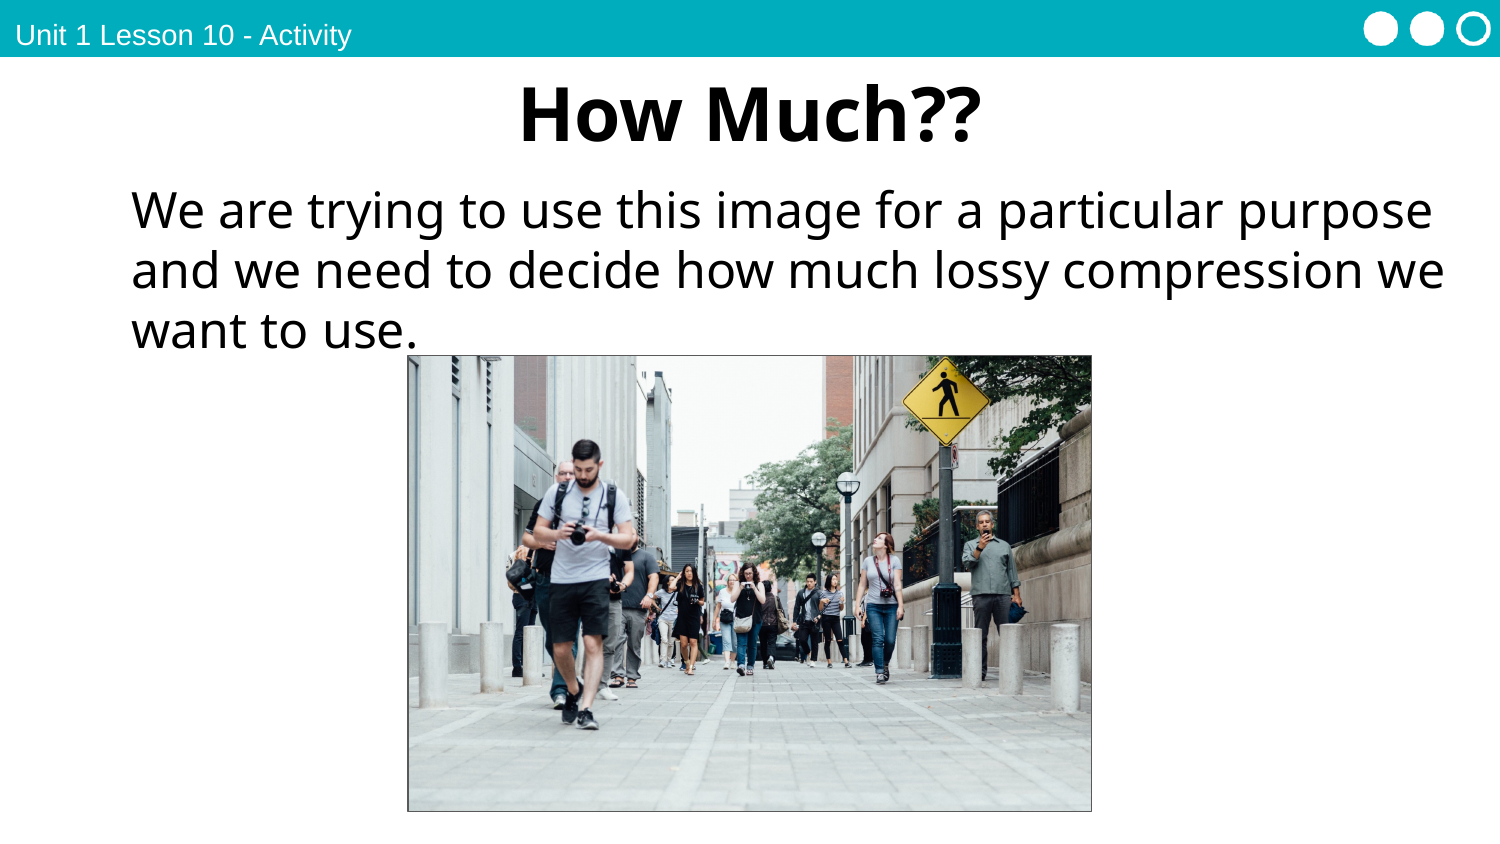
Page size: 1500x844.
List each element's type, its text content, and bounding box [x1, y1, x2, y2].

text_box How Much?? [104, 50, 1395, 174]
text_box We are trying to use this image for a particular purpose and we need to decide how much lossy compression we want to use. [116, 163, 1465, 422]
picture [0, 0, 1500, 844]
text_box Unit 1 Lesson 10 - Activity [0, 0, 750, 58]
